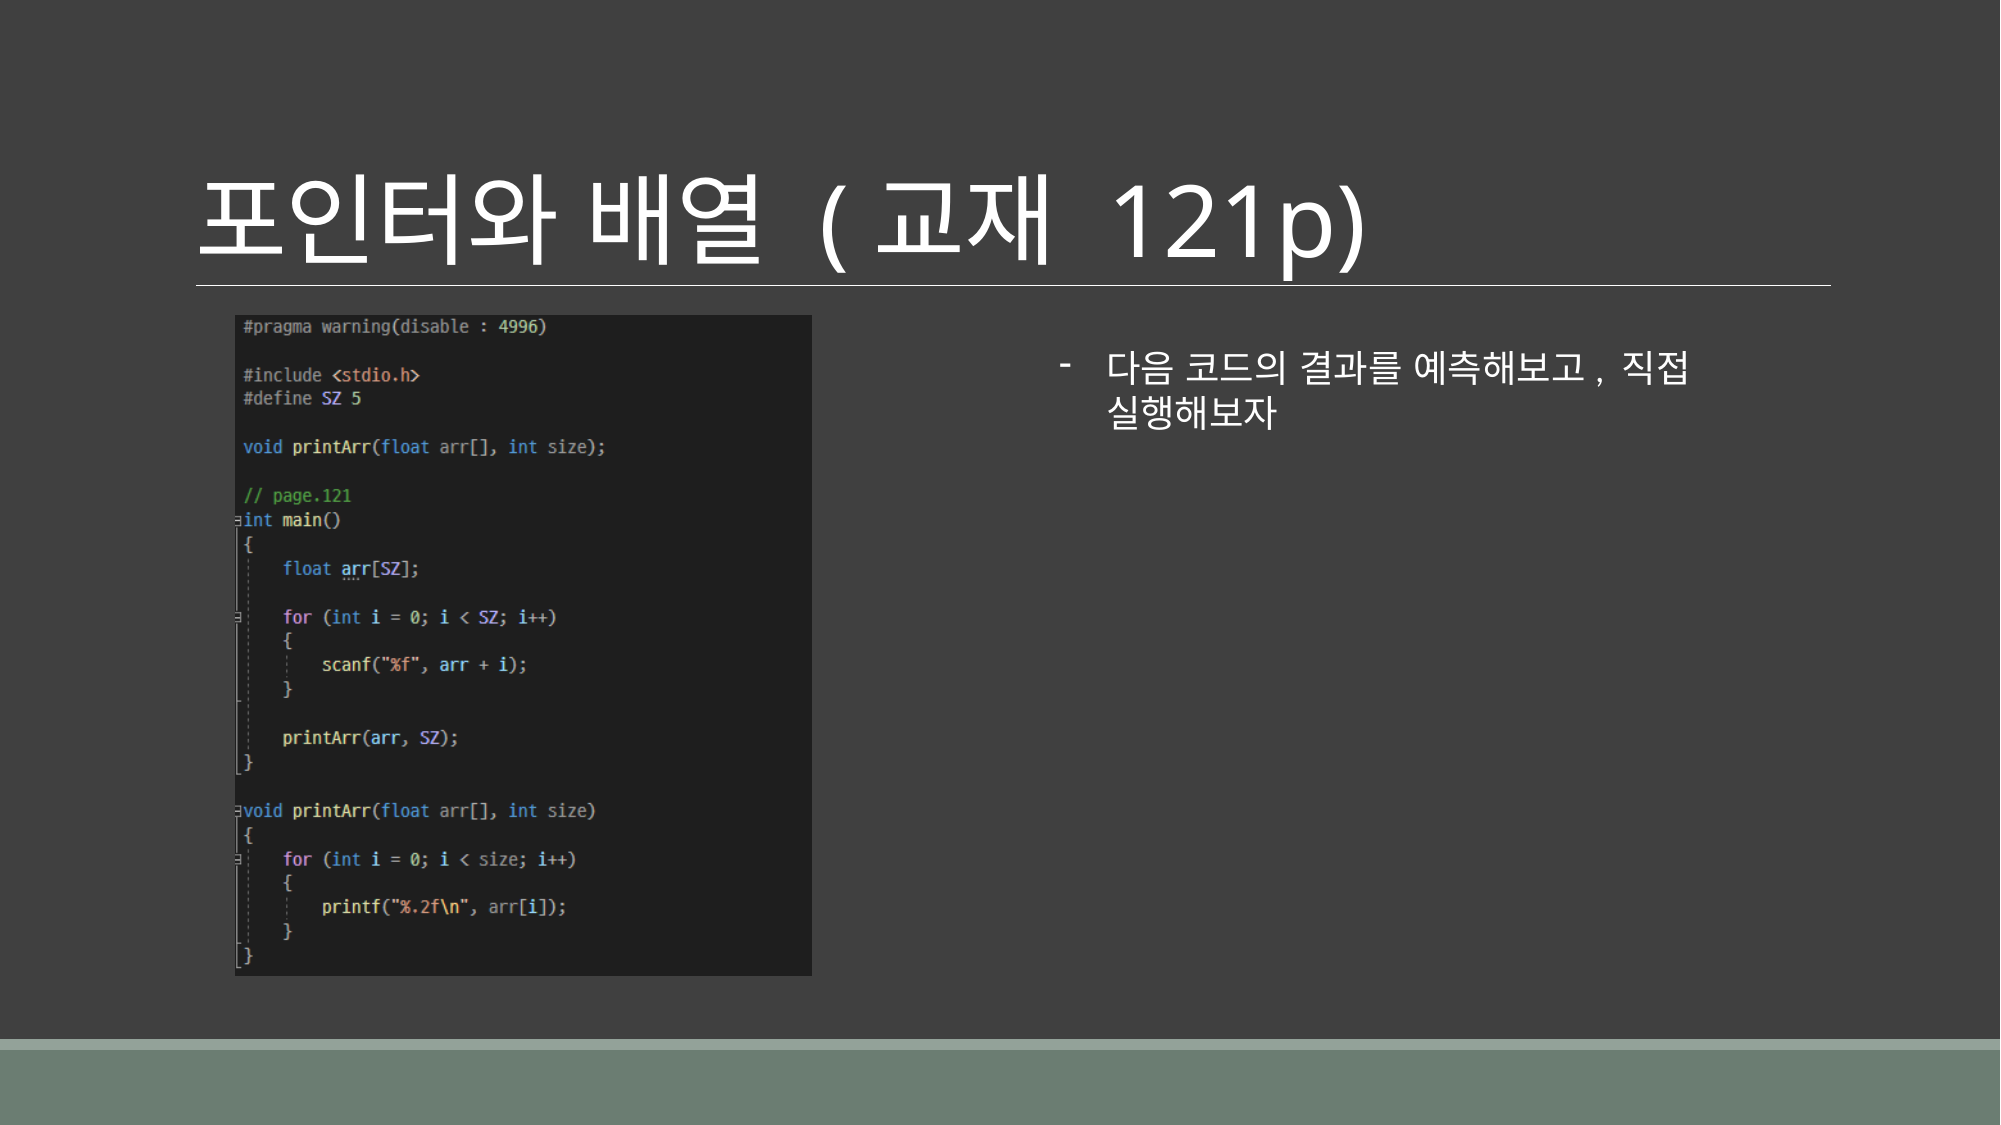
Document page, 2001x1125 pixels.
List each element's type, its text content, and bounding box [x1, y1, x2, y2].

text_box 다음 코드의 결과를 예측해보고, 직접 실행해보자 [1044, 337, 1737, 443]
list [235, 315, 812, 977]
title 포인터와 배열 (교재 121p) [180, 47, 1830, 285]
